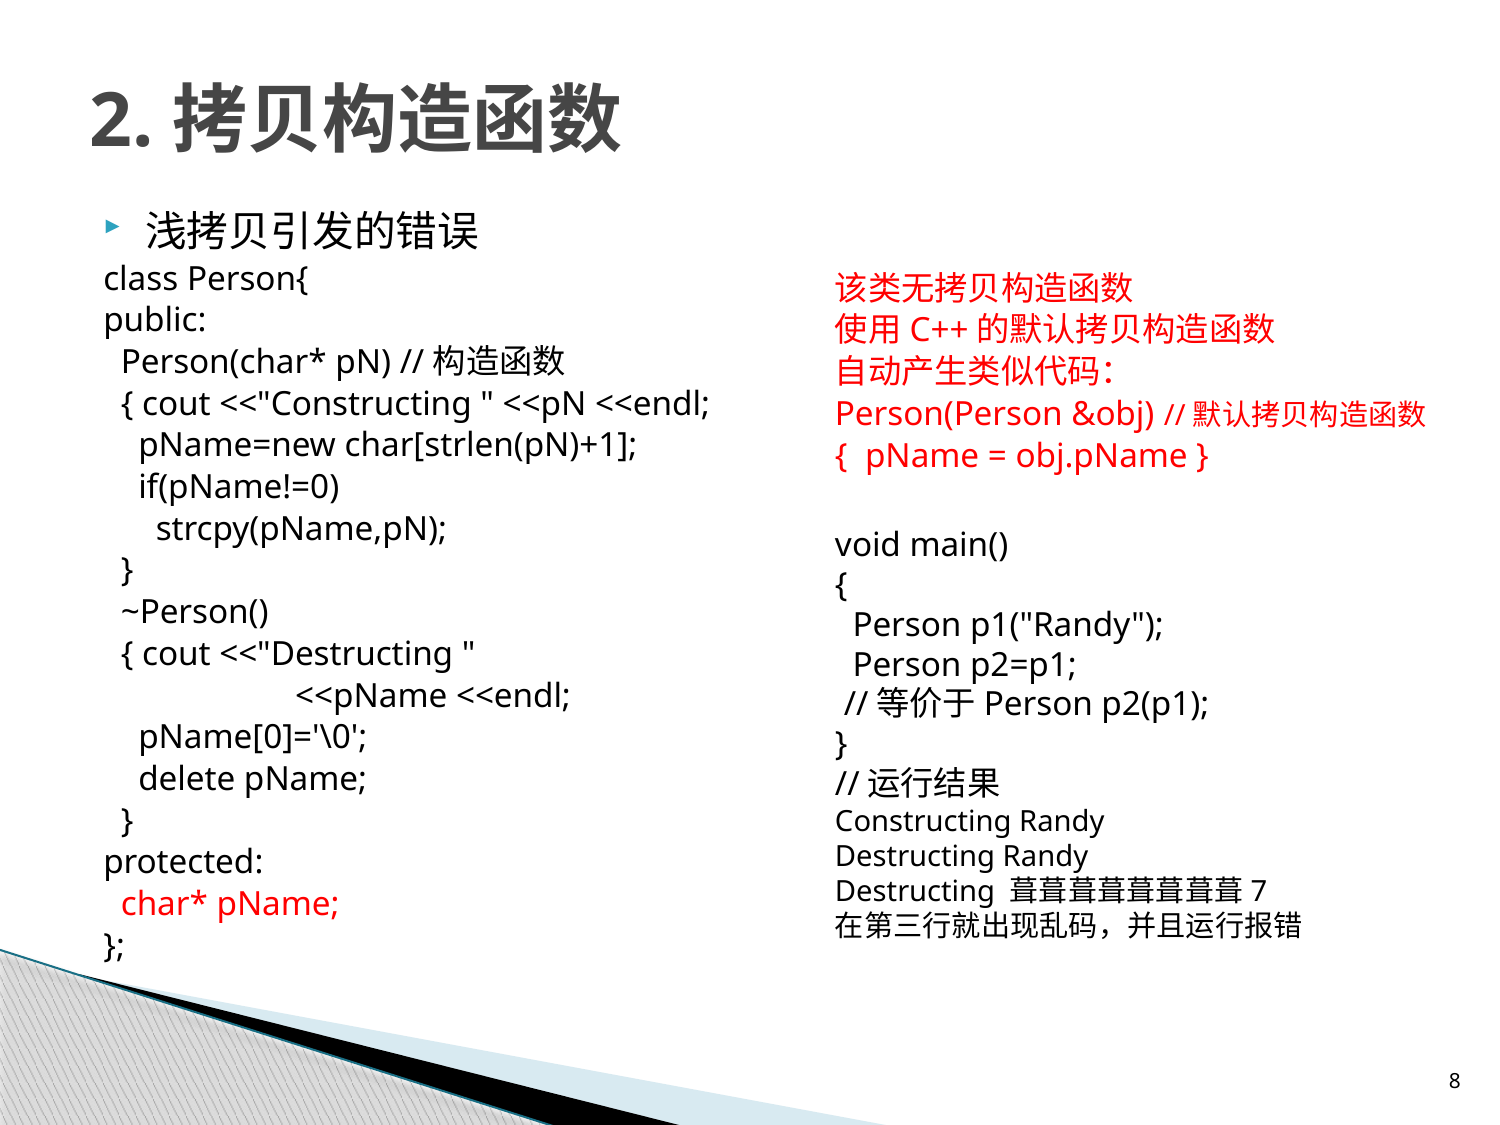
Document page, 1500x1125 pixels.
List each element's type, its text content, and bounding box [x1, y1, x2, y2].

text_box 该类无拷贝构造函数 使用C++的默认拷贝构造函数 自动产生类似代码： Person(Person &obj) //默认拷贝构造函数 { pName = obj.pName } [820, 257, 1477, 481]
footer 8 [1089, 1042, 1476, 1103]
title 2.拷贝构造函数 [75, 45, 1425, 188]
text_box void main() { Person p1("Randy"); Person p2=p1; //等价于Person p2(p1); } //运行结果 Constructing Randy Destructing Randy Destructing 葺葺葺葺葺葺葺葺7 在第三行就出现乱码，并且运行报错 [820, 515, 1465, 985]
list 浅拷贝引发的错误 class Person{ public: Person(char* pN) //构造函数 { cout <<"Constructing " <<pN <<endl; pName=new char[strlen(pN)+1]; if(pName!=0) strcpy(pName,pN); } ~Person() { cout <<"Destructing " <<pName <<endl; pName[0]='\0'; delete pName; } protected: char* pName; }; [70, 187, 1454, 927]
